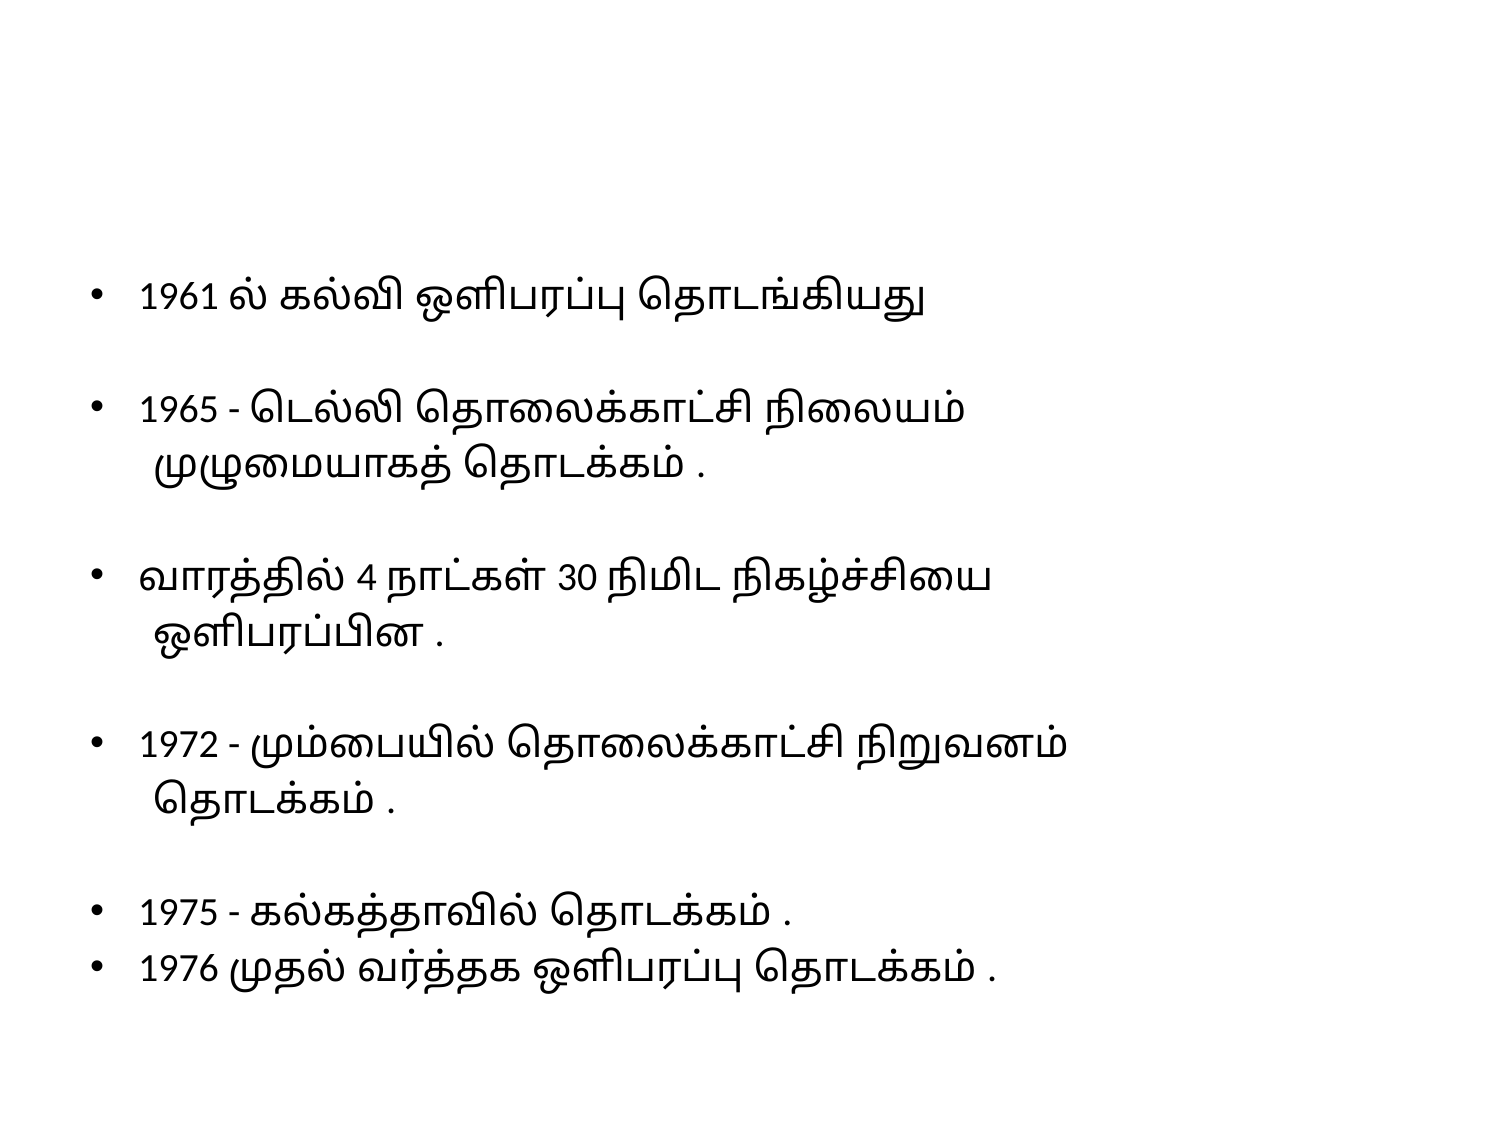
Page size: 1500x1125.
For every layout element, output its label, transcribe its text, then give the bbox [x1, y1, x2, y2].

list 1961 ல் கல்வி ஒளிபரப்பு தொடங்கியது 1965 - டெல்லி தொலைக்காட்சி நிலையம் முழுமையாகத் தொடக்கம் . வாரத்தில் 4 நாட்கள் 30 நிமிட நிகழ்ச்சியை ஒளிபரப்பின . 1972 - மும்பையில் தொலைக்காட்சி நிறுவனம் தொடக்கம் . 1975 - கல்கத்தாவில் தொடக்கம் . 1976 முதல் வர்த்தக ஒளிபரப்பு தொடக்கம் . [75, 262, 1425, 1005]
